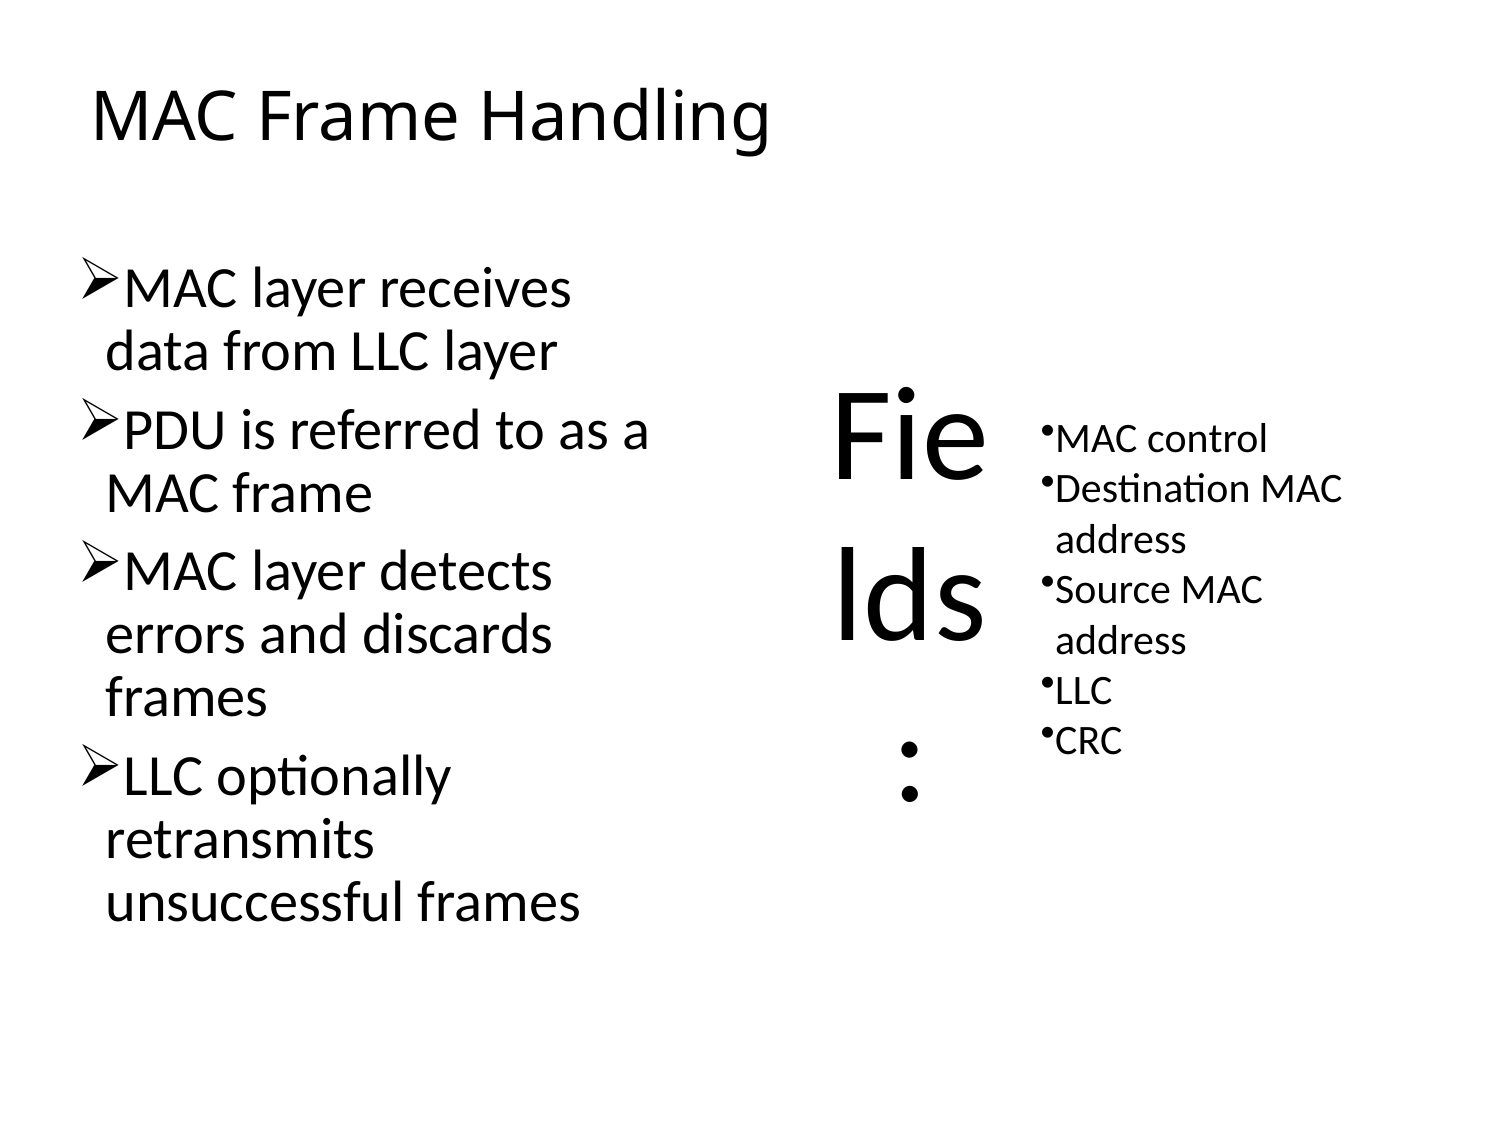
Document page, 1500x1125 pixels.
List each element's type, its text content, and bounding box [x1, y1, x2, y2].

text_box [793, 326, 1439, 848]
list MAC layer receives data from LLC layer PDU is referred to as a MAC frame MAC layer detects errors and discards frames LLC optionally retransmits unsuccessful frames [62, 249, 688, 1100]
title MAC Frame Handling [75, 24, 1425, 212]
